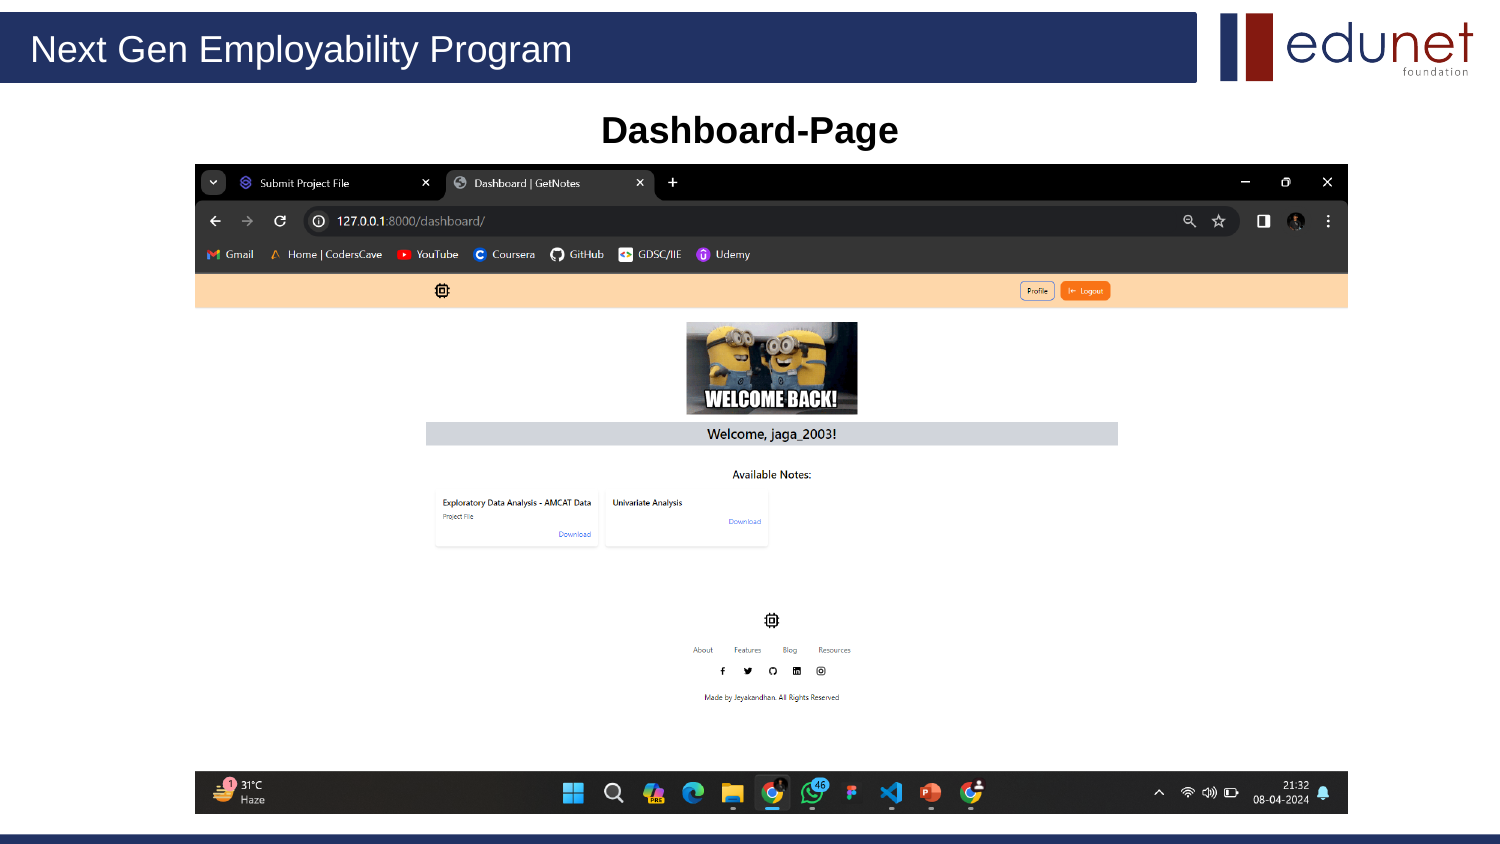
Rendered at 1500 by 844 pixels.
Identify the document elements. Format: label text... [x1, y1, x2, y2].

picture [1279, 14, 1482, 83]
text_box Dashboard-Page [257, 98, 1242, 159]
picture [195, 164, 1349, 814]
